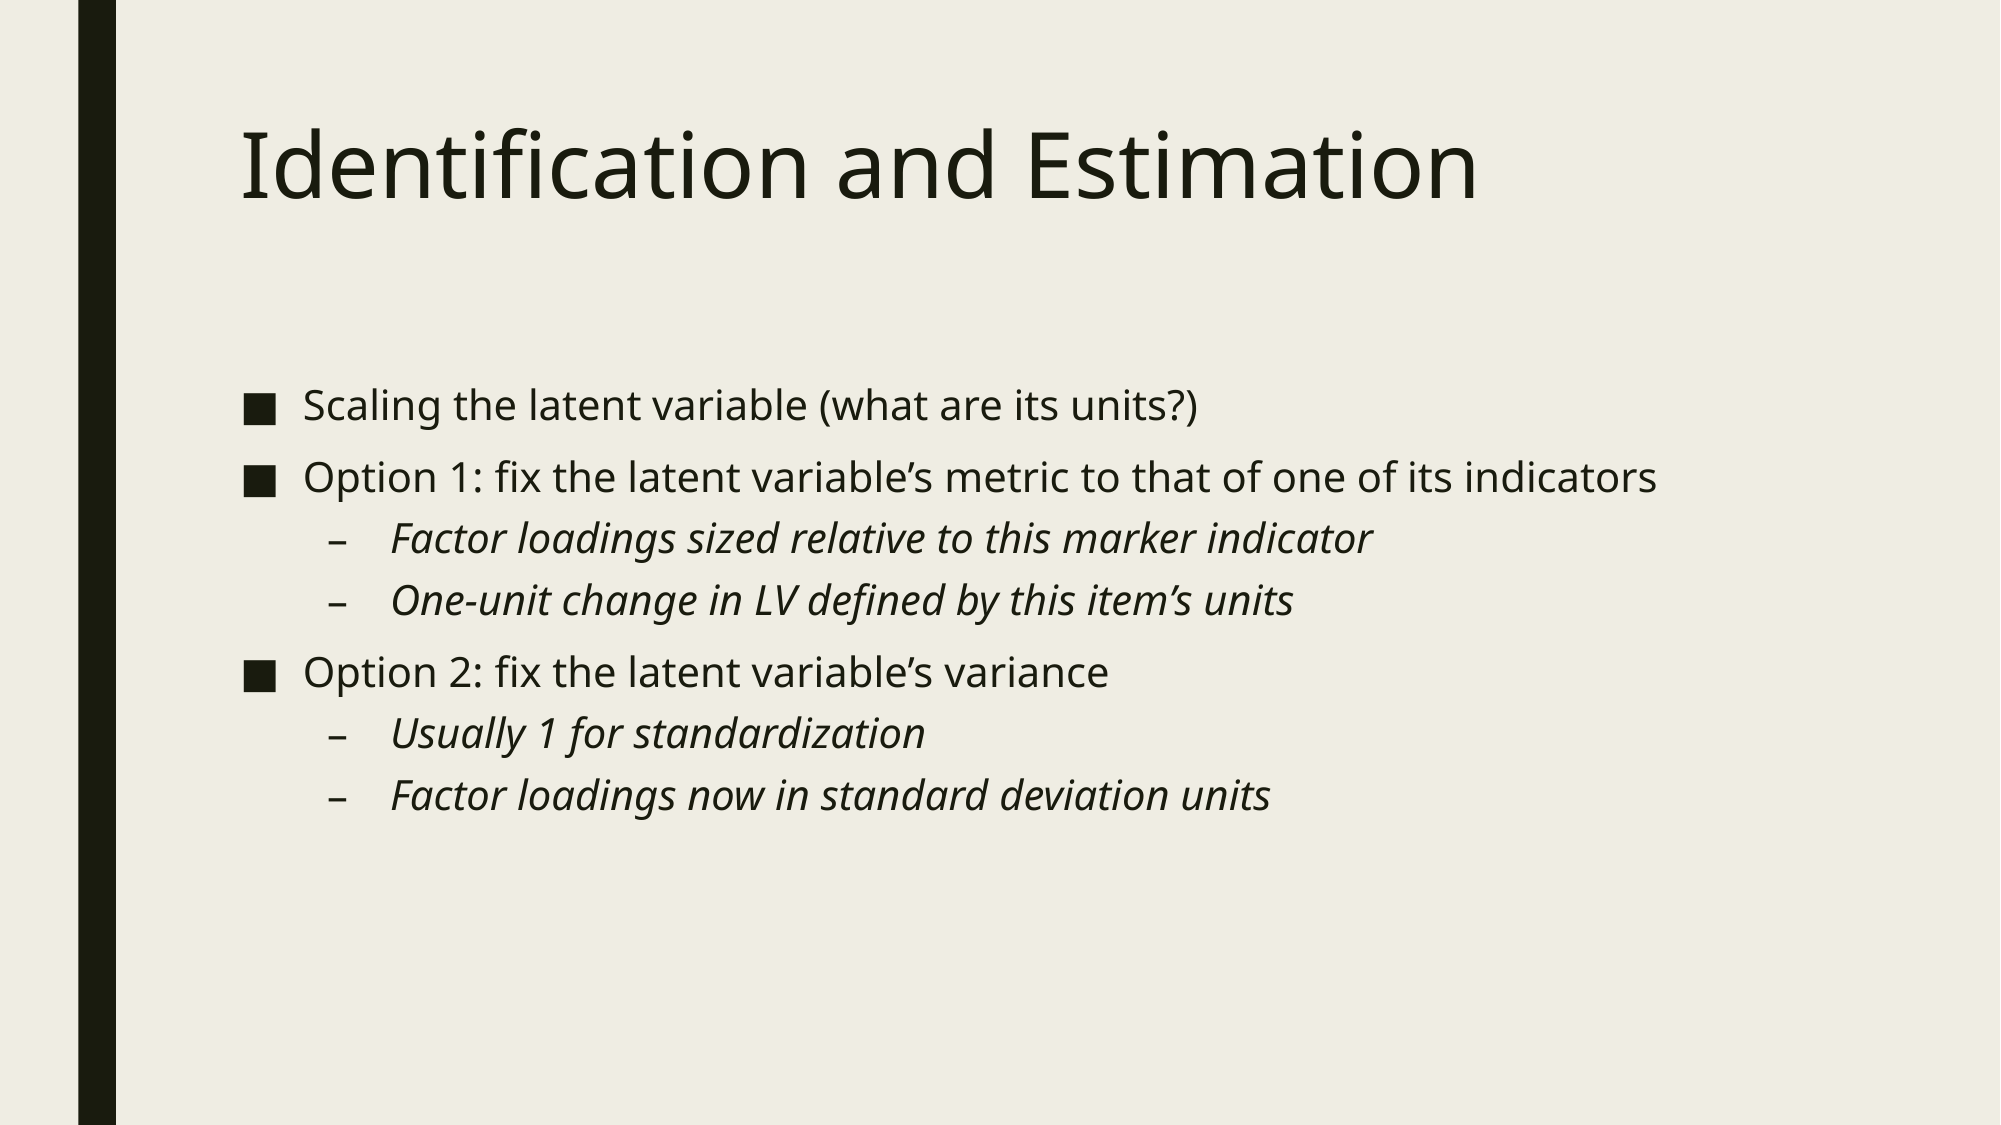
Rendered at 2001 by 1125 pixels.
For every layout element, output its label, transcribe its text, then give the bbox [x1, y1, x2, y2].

title Identification and Estimation [225, 112, 1800, 357]
list Scaling the latent variable (what are its units?) Option 1: fix the latent variable’s metric to that of one of its indicators Factor loadings sized relative to this marker indicator One-unit change in LV defined by this item’s units Option 2: fix the latent variable’s variance Usually 1 for standardization Factor loadings now in standard deviation units [225, 375, 1800, 963]
